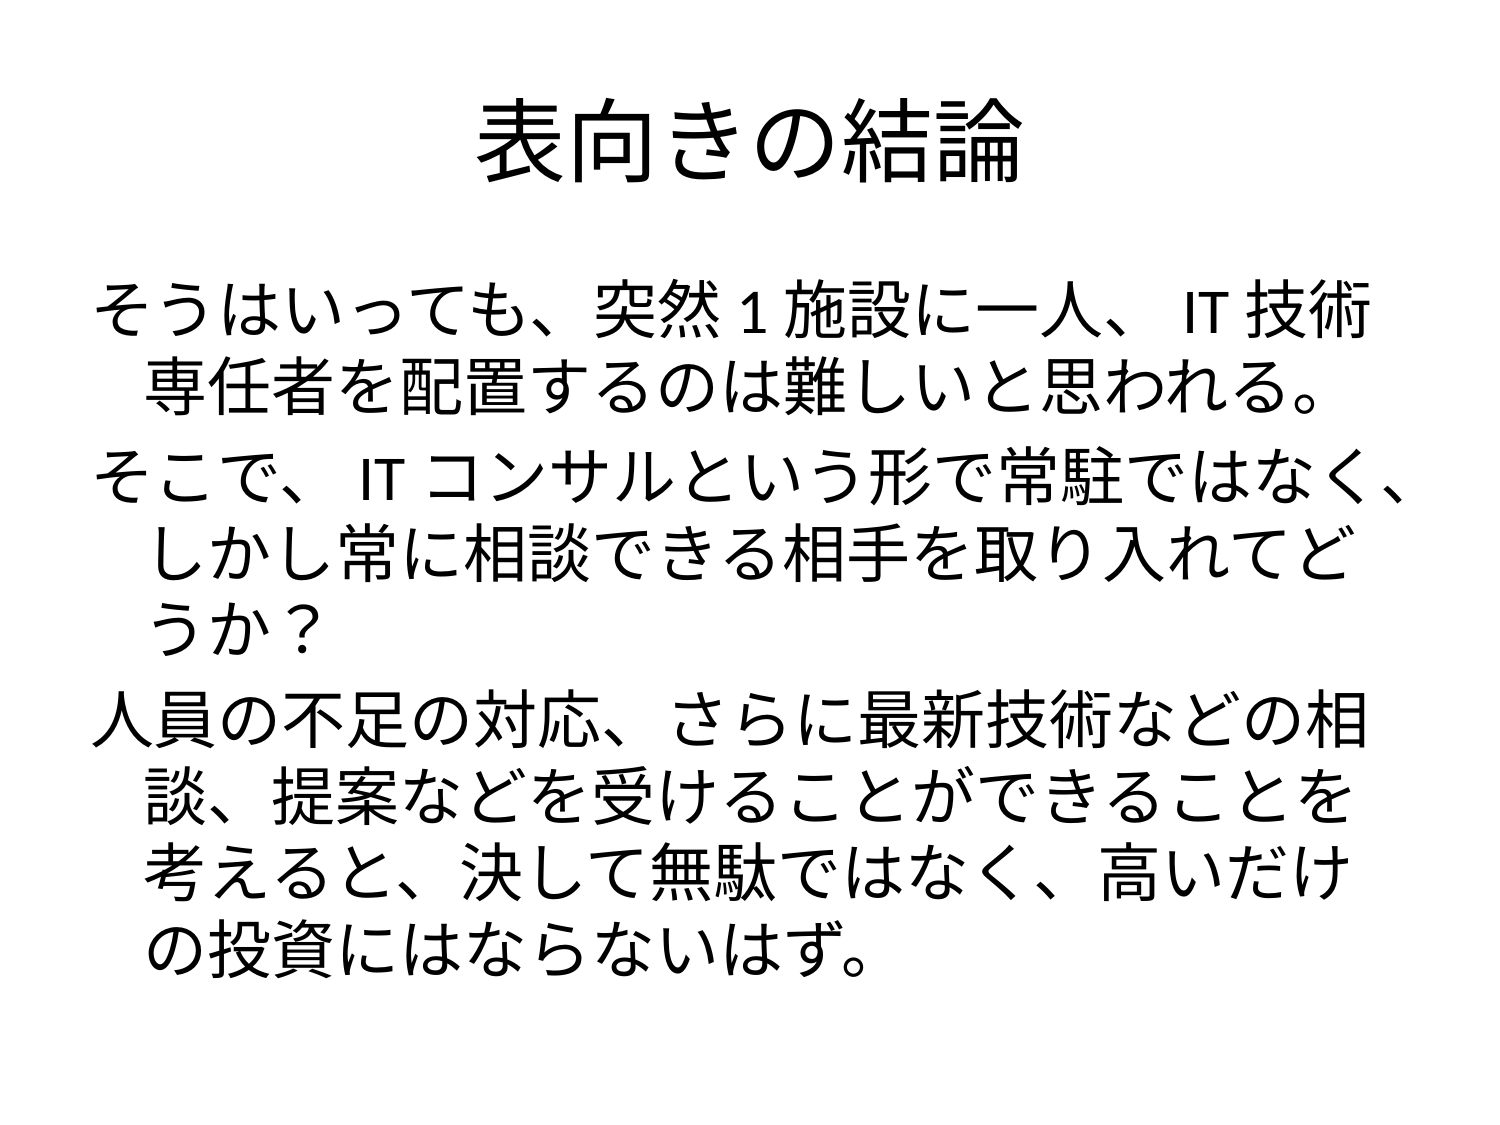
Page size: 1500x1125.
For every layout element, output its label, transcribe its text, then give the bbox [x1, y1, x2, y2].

list そうはいっても、突然1施設に一人、IT技術専任者を配置するのは難しいと思われる。 そこで、ITコンサルという形で常駐ではなく、しかし常に相談できる相手を取り入れてどうか？ 人員の不足の対応、さらに最新技術などの相談、提案などを受けることができることを考えると、決して無駄ではなく、高いだけの投資にはならないはず。 [75, 262, 1425, 1005]
title 表向きの結論 [75, 45, 1425, 233]
